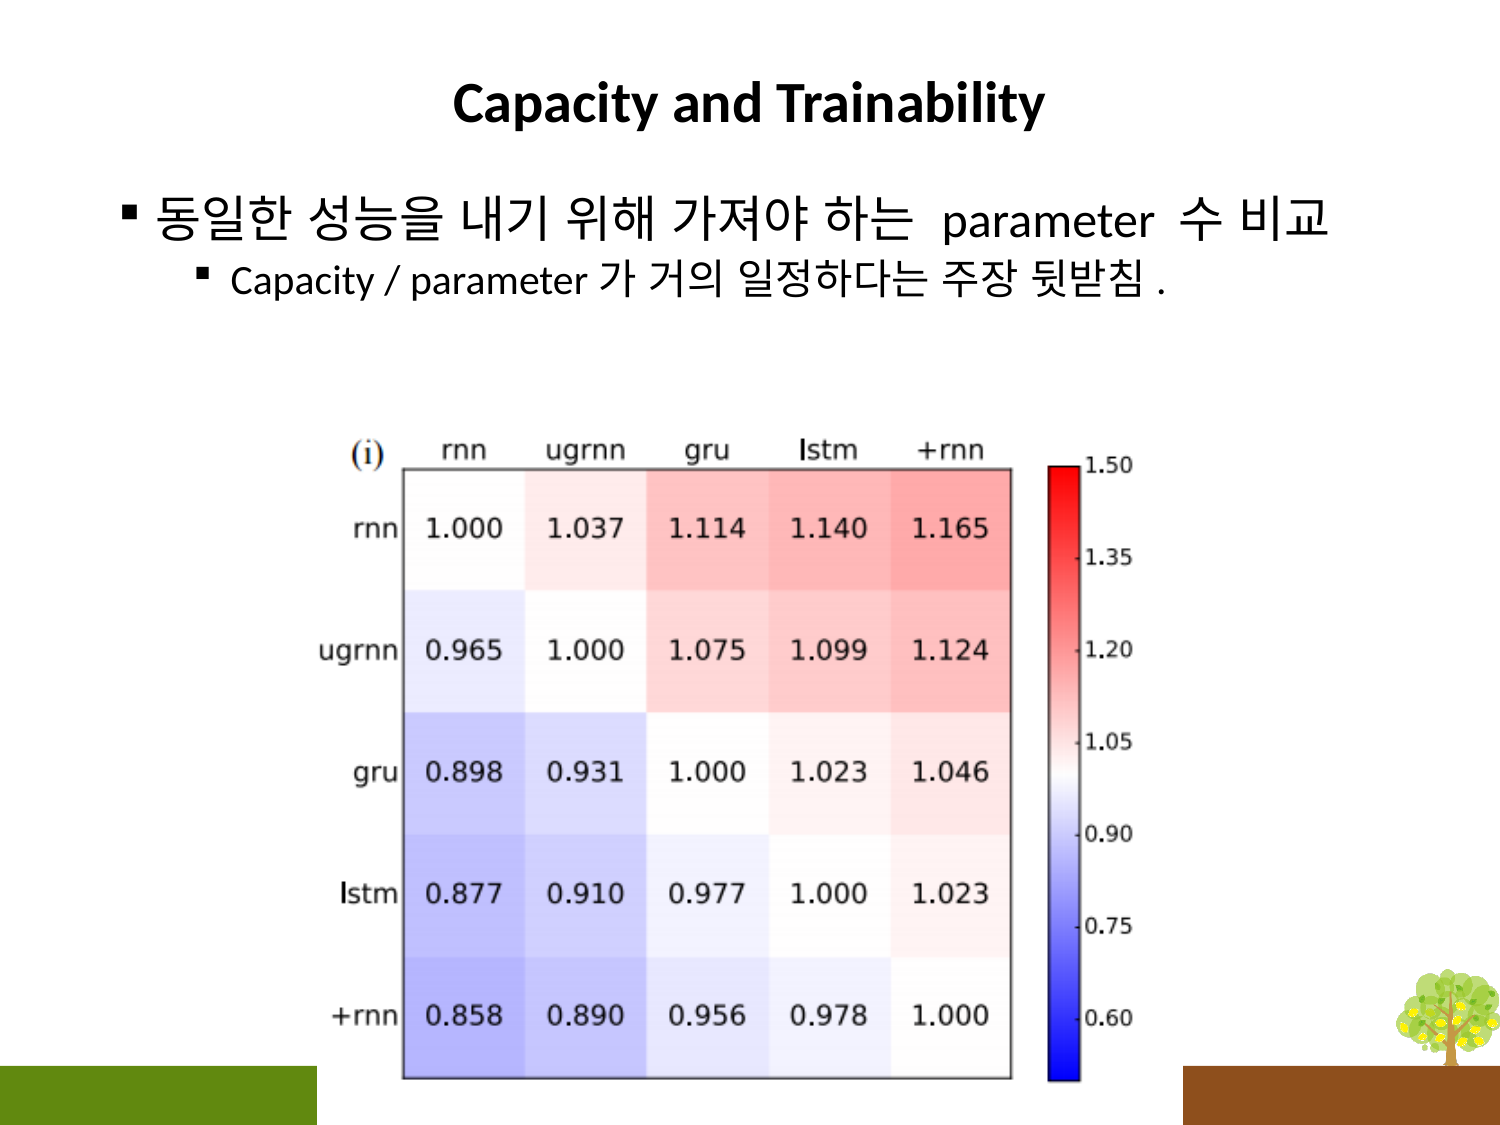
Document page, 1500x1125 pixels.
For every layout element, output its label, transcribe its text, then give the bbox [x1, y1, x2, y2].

list 동일한 성능을 내기 위해 가져야 하는 parameter 수 비교 Capacity / parameter가 거의 일정하다는 주장 뒷받침. [103, 186, 1397, 1014]
title Capacity and Trainability [103, 59, 1397, 149]
picture [1396, 969, 1500, 1066]
picture [317, 421, 1183, 1125]
